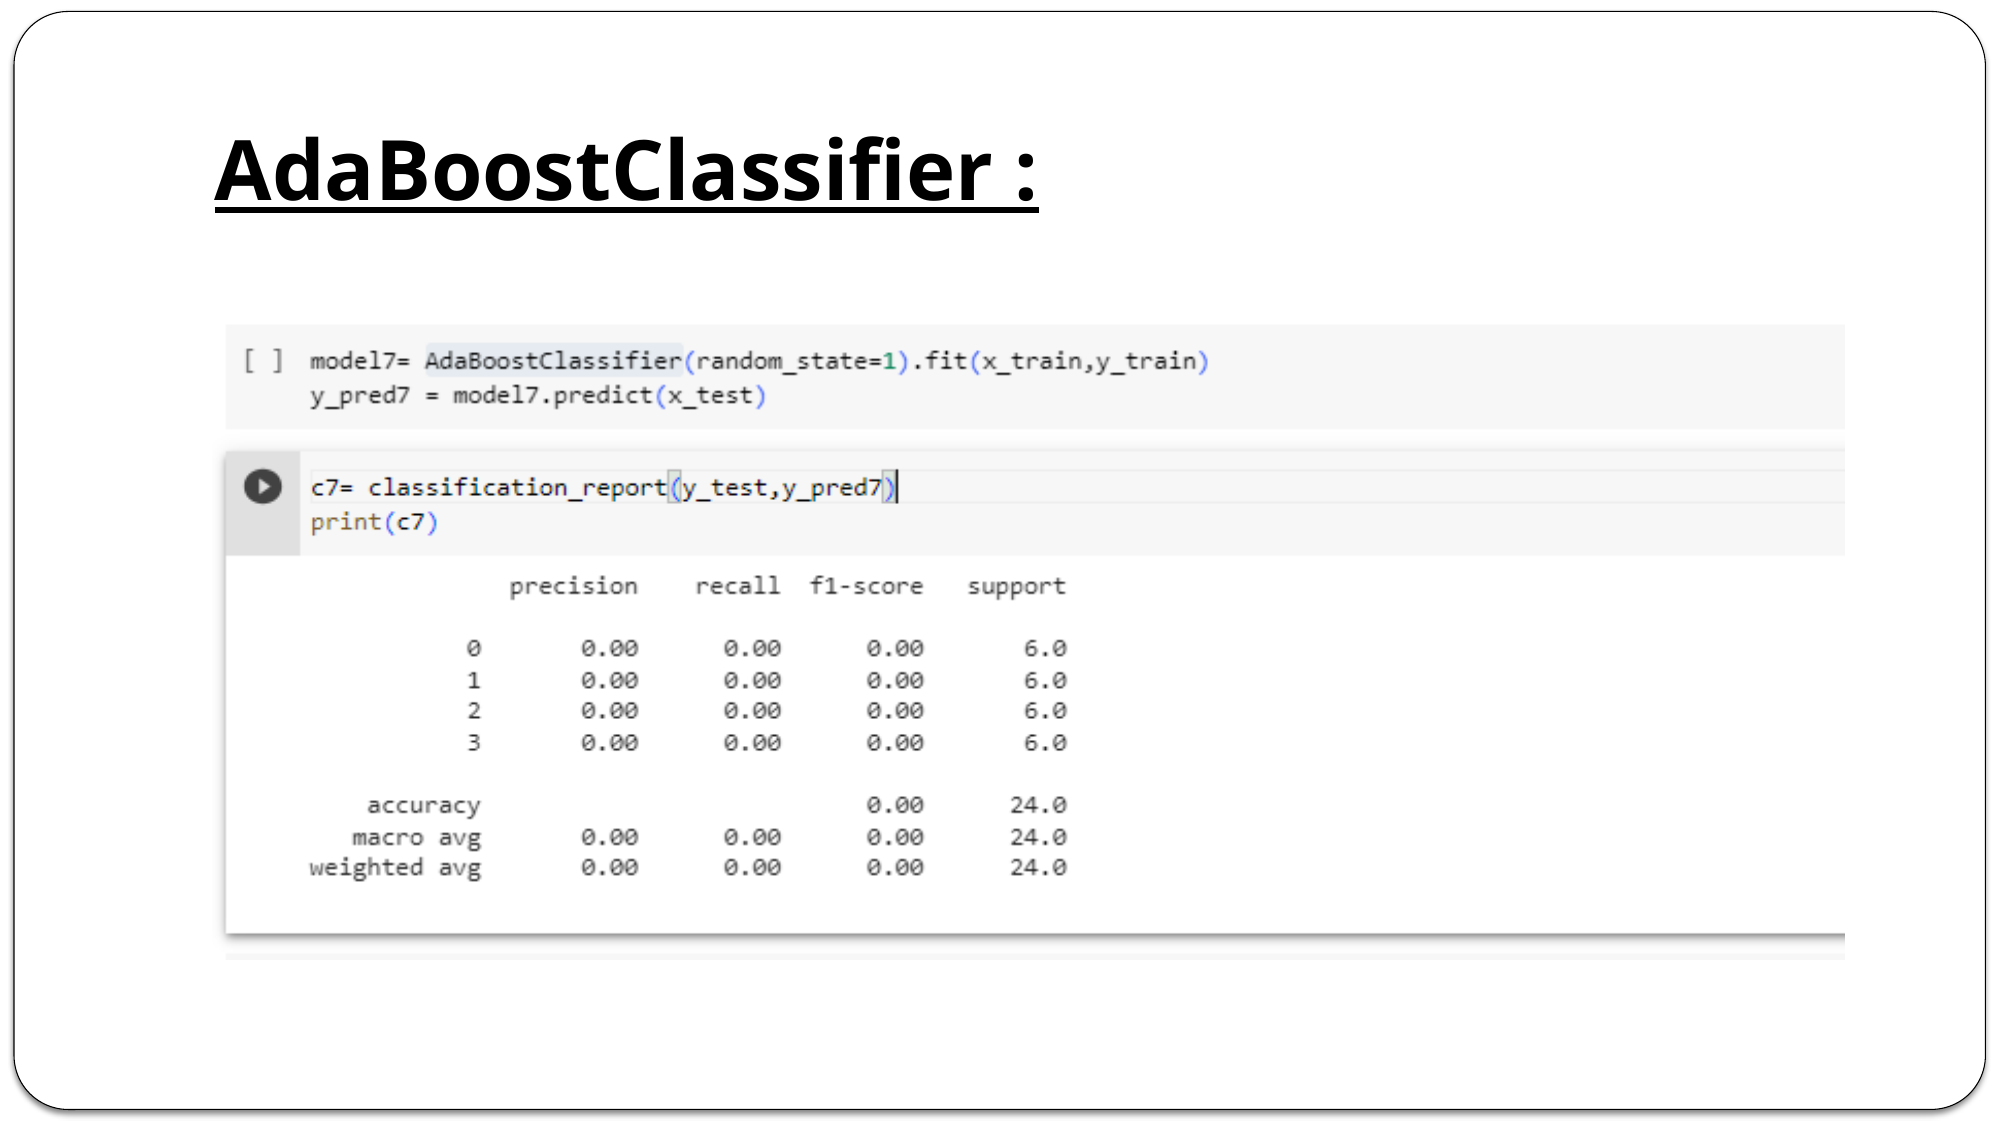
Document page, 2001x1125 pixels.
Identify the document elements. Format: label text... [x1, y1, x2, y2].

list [211, 289, 1846, 961]
title AdaBoostClassifier : [200, 45, 1900, 233]
